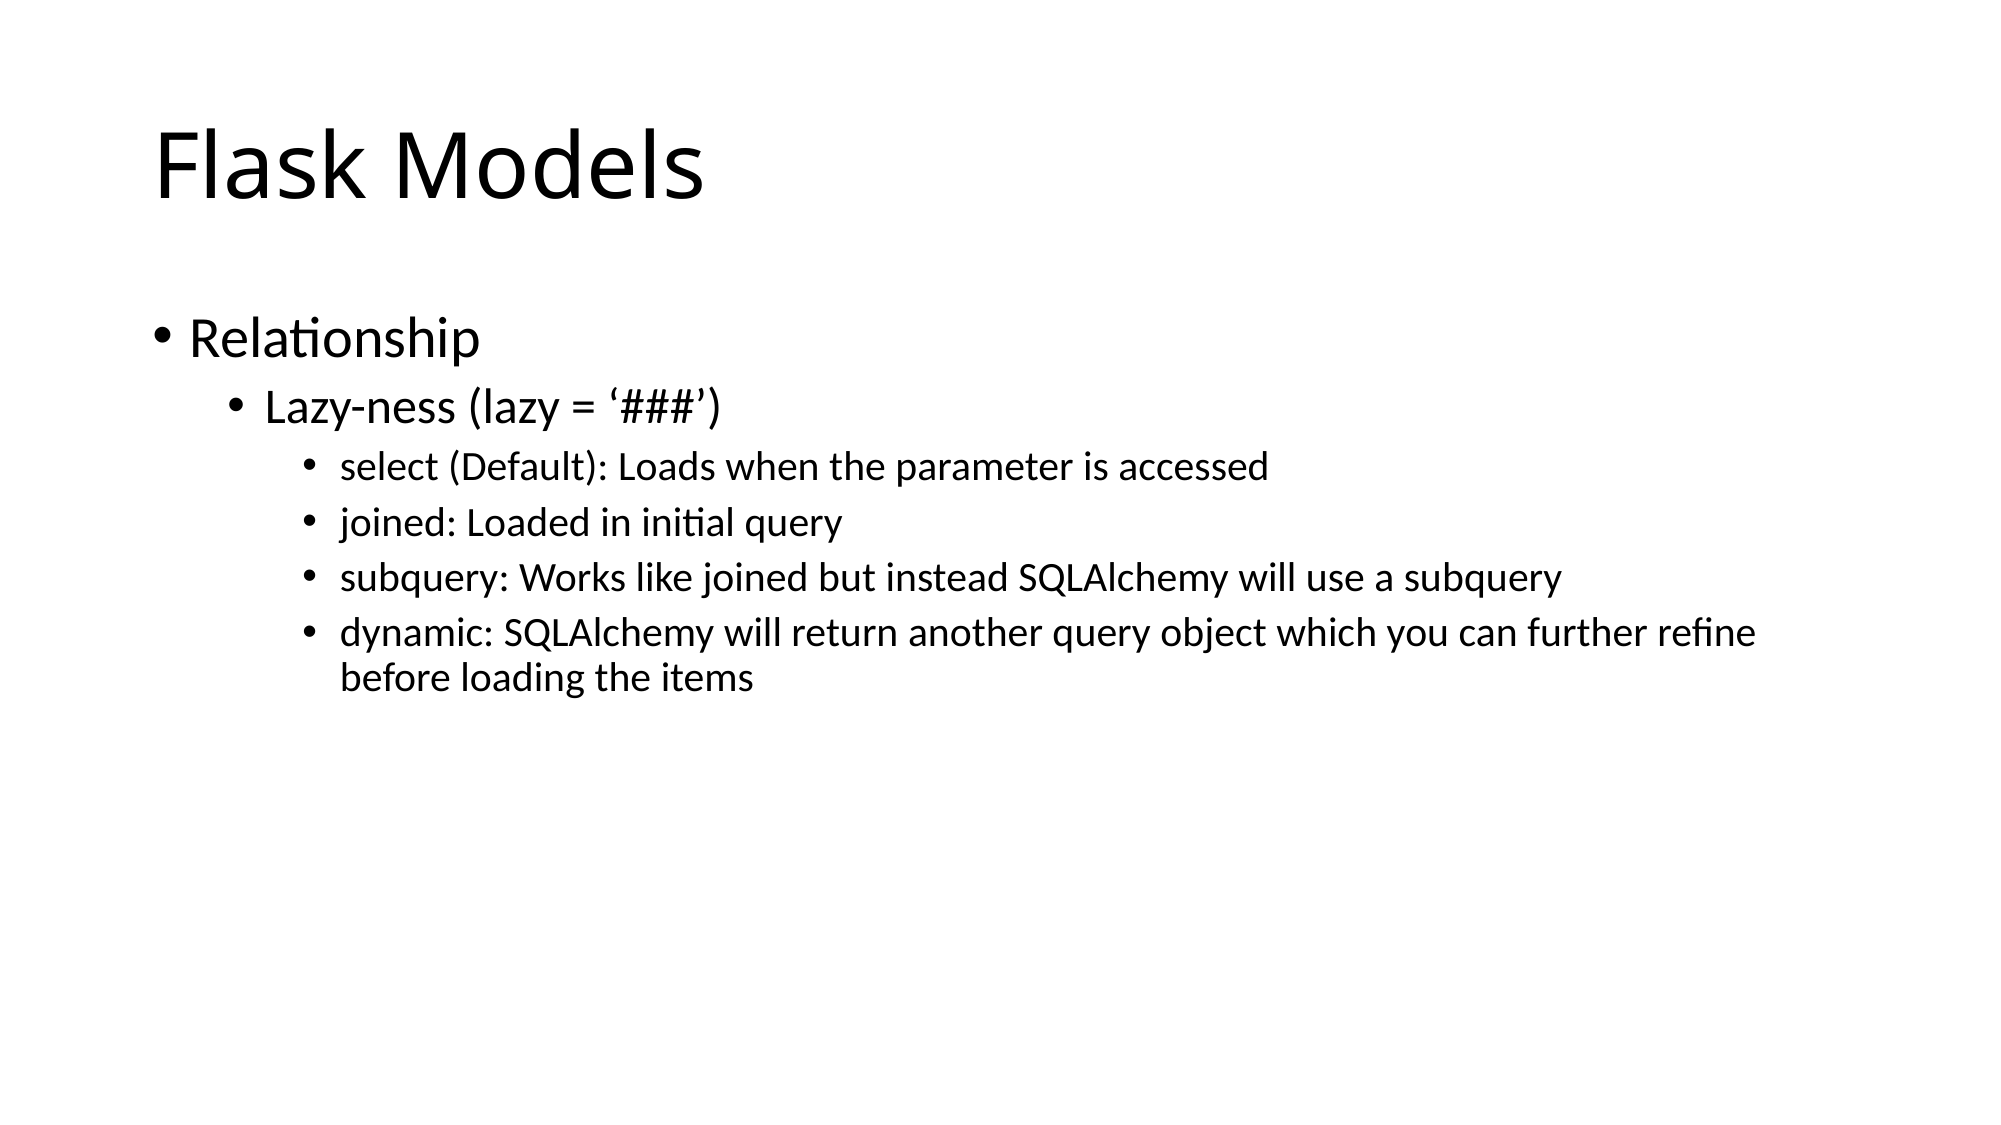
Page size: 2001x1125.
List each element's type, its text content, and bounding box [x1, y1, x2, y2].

list Relationship Lazy-ness (lazy = ‘###’) select (Default): Loads when the parameter is accessed joined: Loaded in initial query subquery: Works like joined but instead SQLAlchemy will use a subquery dynamic: SQLAlchemy will return another query object which you can further refine before loading the items [137, 299, 1863, 1014]
title Flask Models [137, 59, 1863, 278]
